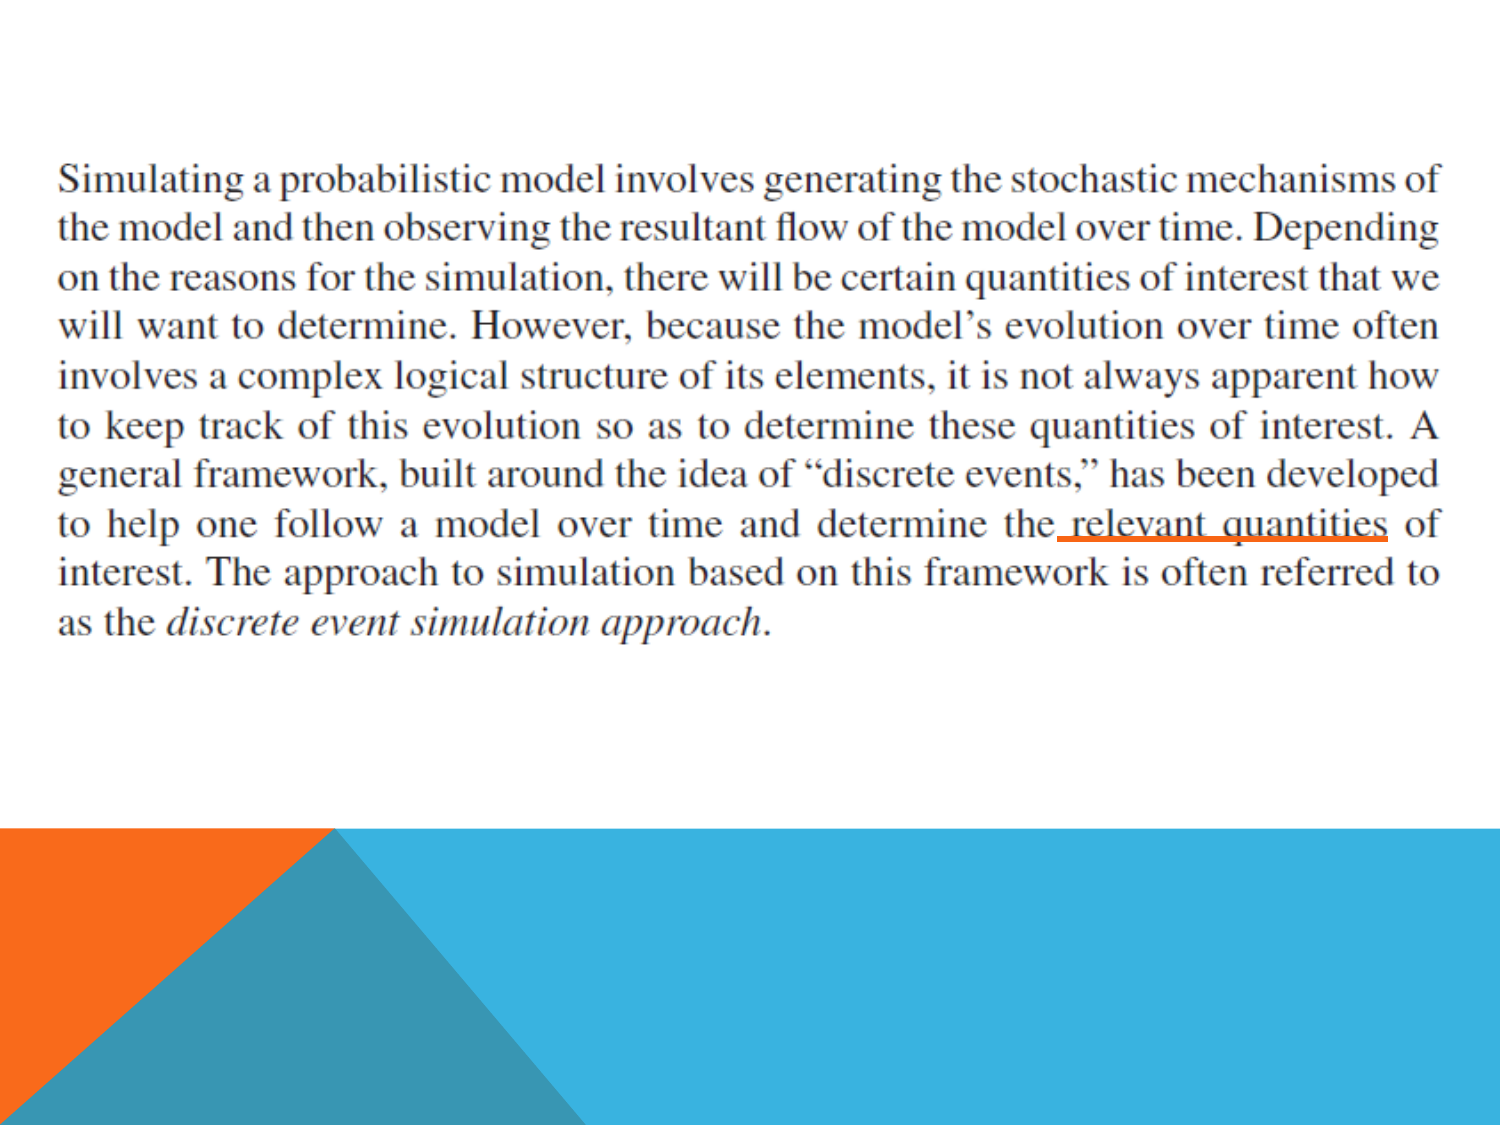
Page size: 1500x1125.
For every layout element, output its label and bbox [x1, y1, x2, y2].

picture [52, 148, 1458, 658]
